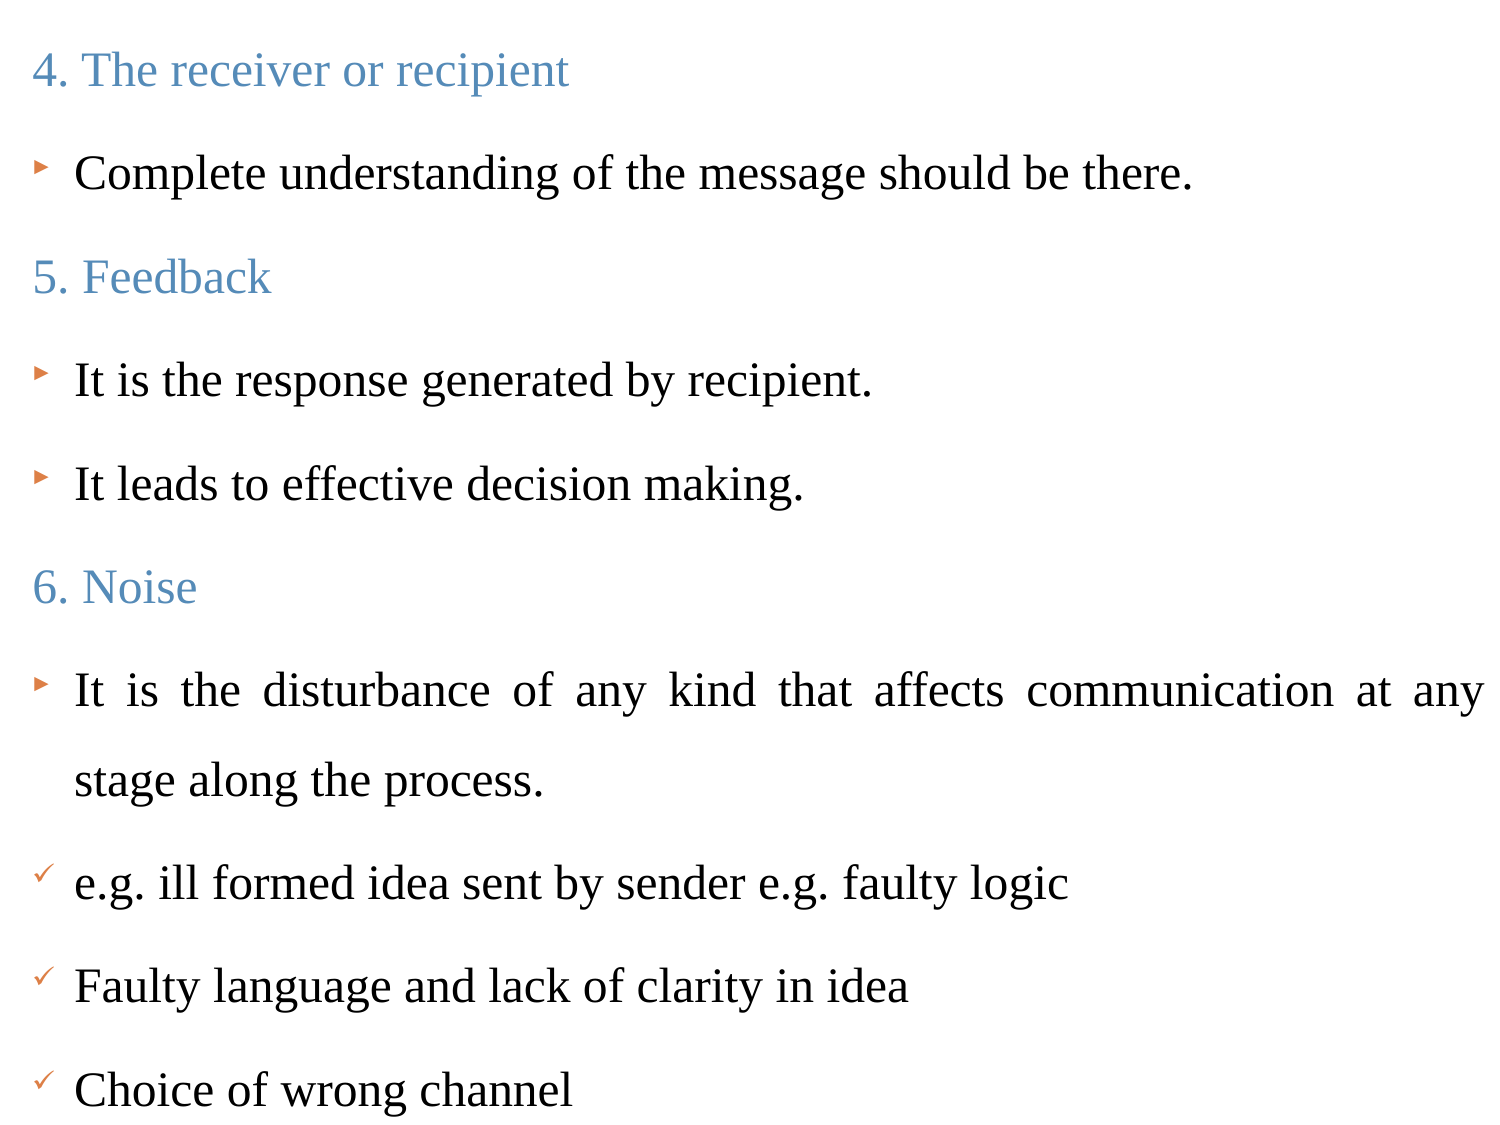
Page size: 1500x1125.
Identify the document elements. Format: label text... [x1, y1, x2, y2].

list 4. The receiver or recipient Complete understanding of the message should be there. 5. Feedback It is the response generated by recipient. It leads to effective decision making. 6. Noise It is the disturbance of any kind that affects communication at any stage along the process. e.g. ill formed idea sent by sender e.g. faulty logic Faulty language and lack of clarity in idea Choice of wrong channel [0, 0, 1500, 1125]
